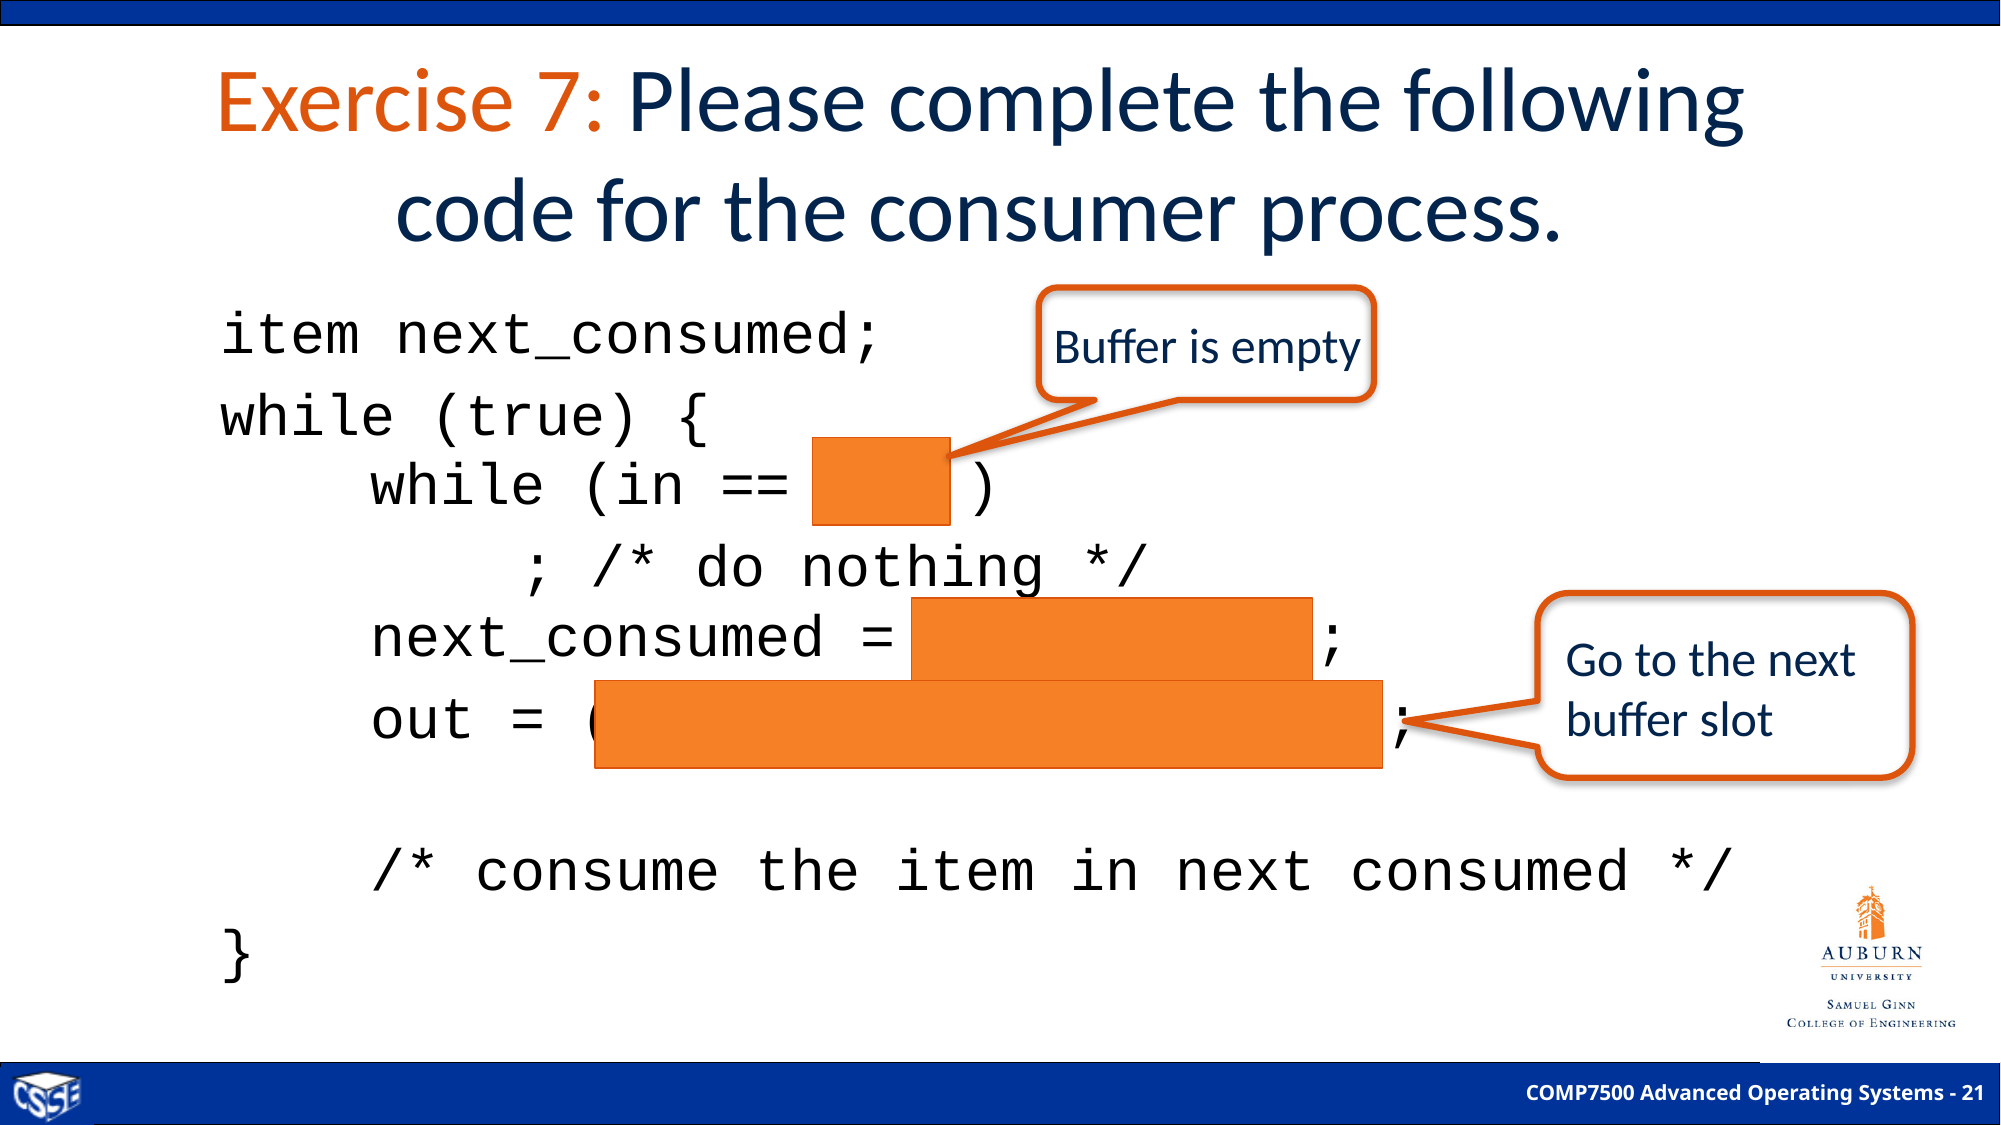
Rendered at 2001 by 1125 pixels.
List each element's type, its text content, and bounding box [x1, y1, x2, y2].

picture [1760, 863, 2000, 1063]
text_box [812, 437, 950, 525]
text_box [911, 597, 1313, 680]
list item next_consumed; while (true) { while (in == out ) ; /* do nothing */ next_consumed = buffer[out]; out = (out + 1) % BUFFER_SIZE; /* consume the item in next consumed */ } [205, 287, 1795, 1012]
text_box Exercise 7: Please complete the following code for the consumer process. [112, 50, 1850, 250]
picture [0, 1067, 94, 1125]
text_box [1038, 287, 1407, 401]
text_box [1537, 592, 1913, 778]
text_box [594, 680, 1383, 769]
